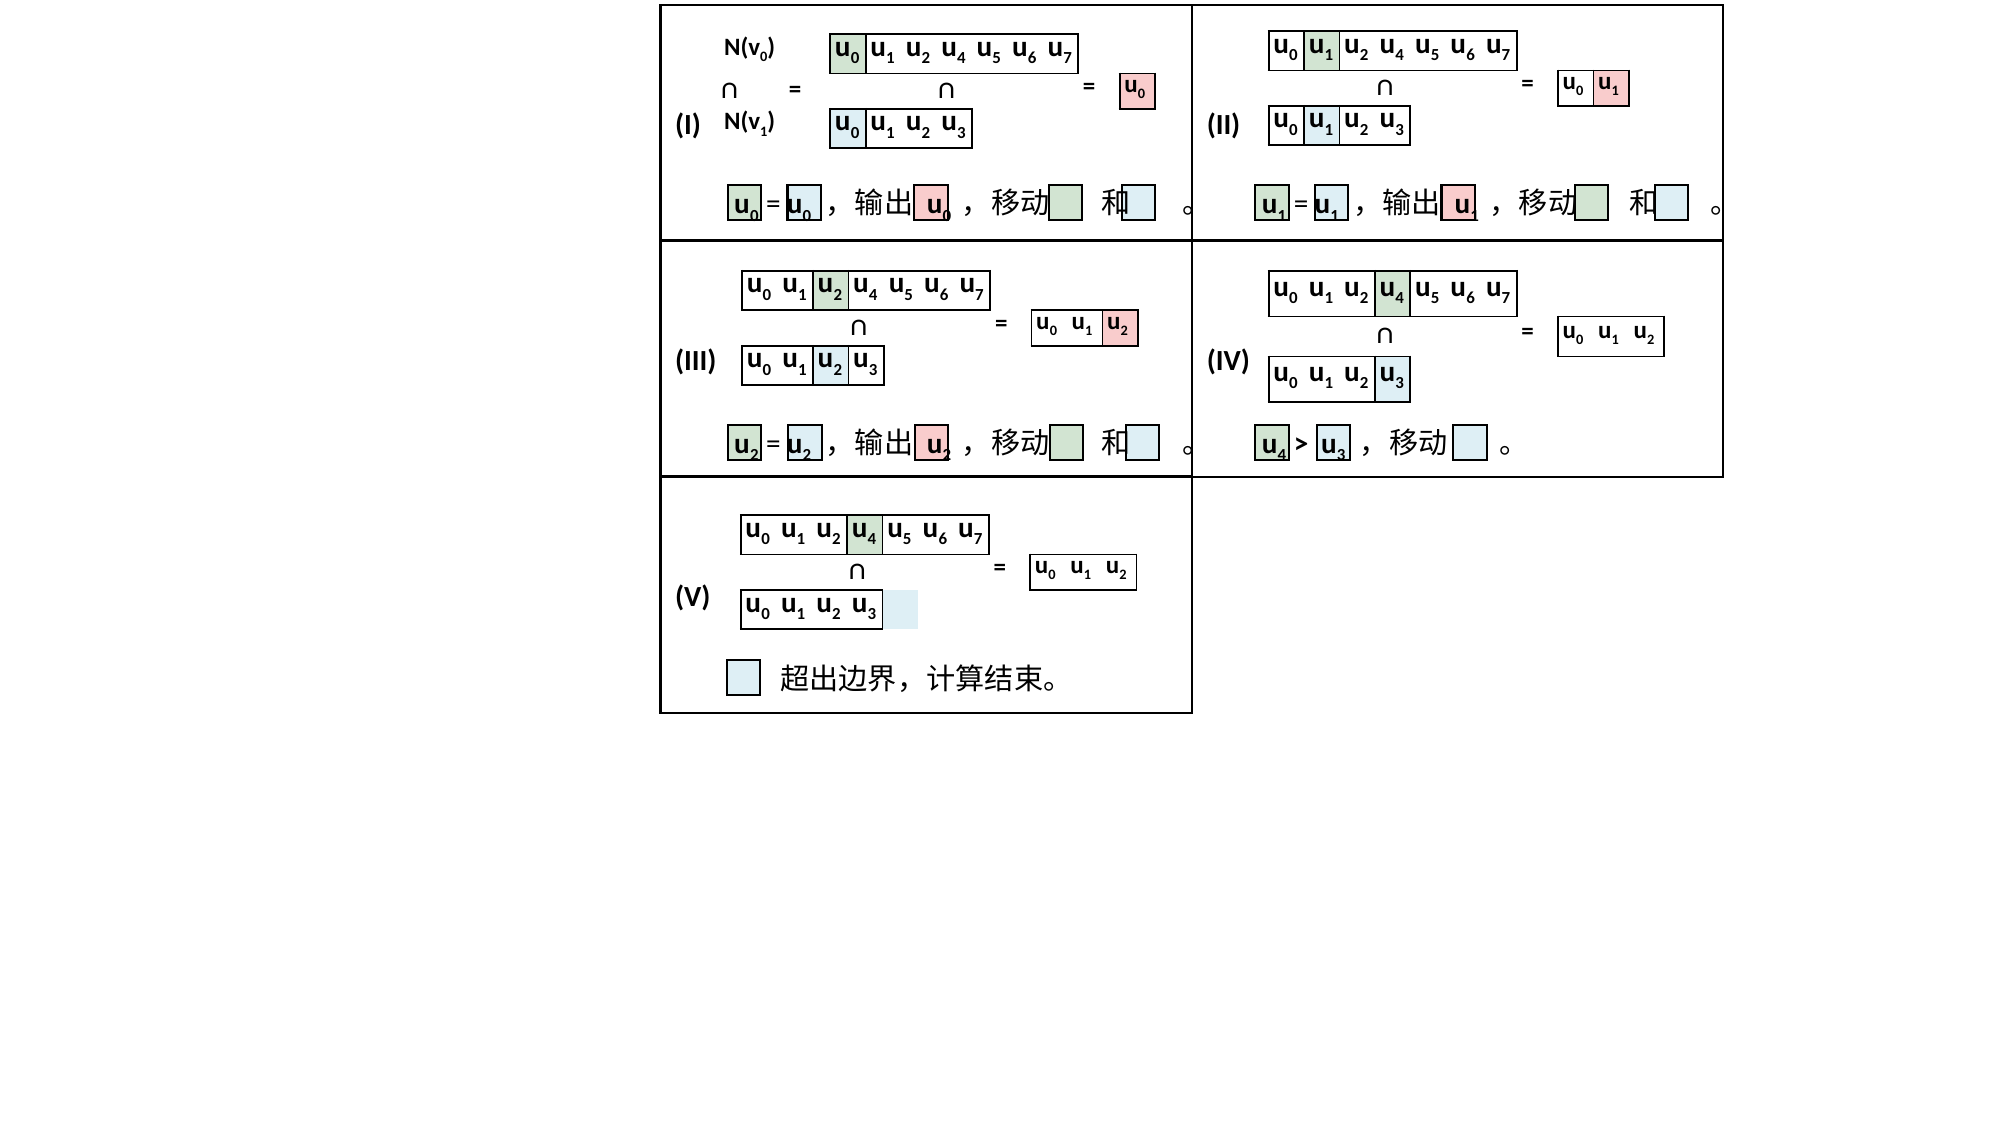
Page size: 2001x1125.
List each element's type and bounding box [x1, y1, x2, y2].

text_box [659, 4, 1726, 714]
